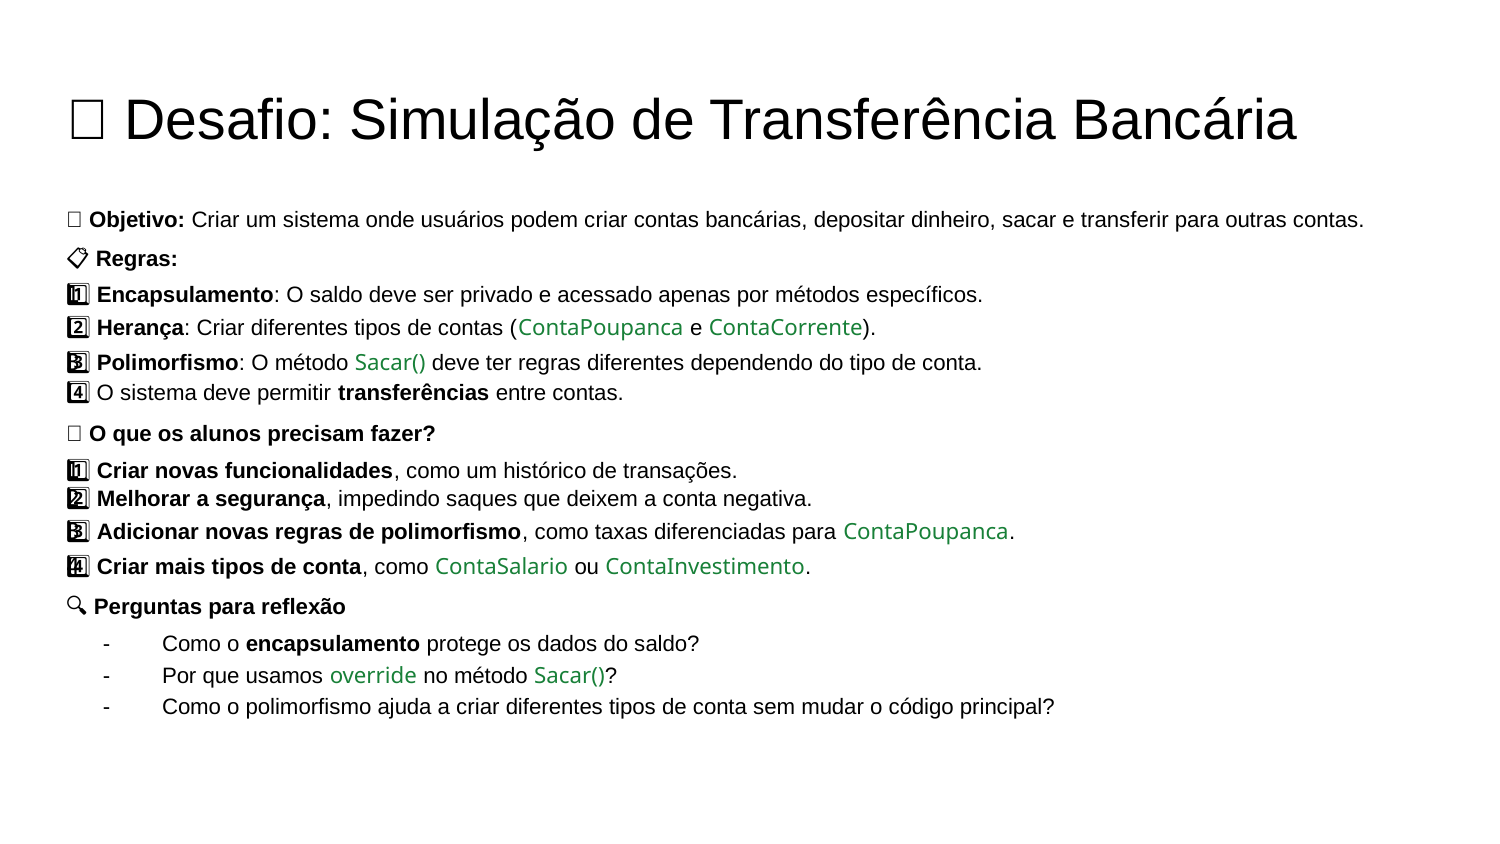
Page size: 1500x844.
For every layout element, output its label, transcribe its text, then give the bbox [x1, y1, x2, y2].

list 📌 Objetivo: Criar um sistema onde usuários podem criar contas bancárias, depositar dinheiro, sacar e transferir para outras contas. 📋 Regras: 1️⃣ Encapsulamento: O saldo deve ser privado e acessado apenas por métodos específicos. 2️⃣ Herança: Criar diferentes tipos de contas (ContaPoupanca e ContaCorrente). 3️⃣ Polimorfismo: O método Sacar() deve ter regras diferentes dependendo do tipo de conta. 4️⃣ O sistema deve permitir transferências entre contas. 💡 O que os alunos precisam fazer? 1️⃣ Criar novas funcionalidades, como um histórico de transações. 2️⃣ Melhorar a segurança, impedindo saques que deixem a conta negativa. 3️⃣ Adicionar novas regras de polimorfismo, como taxas diferenciadas para ContaPoupanca. 4️⃣ Criar mais tipos de conta, como ContaSalario ou ContaInvestimento. 🔍 Perguntas para reflexão Como o encapsulamento protege os dados do saldo? Por que usamos override no método Sacar()? Como o polimorfismo ajuda a criar diferentes tipos de conta sem mudar o código principal? [51, 189, 1449, 750]
title 🎯 Desafio: Simulação de Transferência Bancária [51, 72, 1449, 167]
